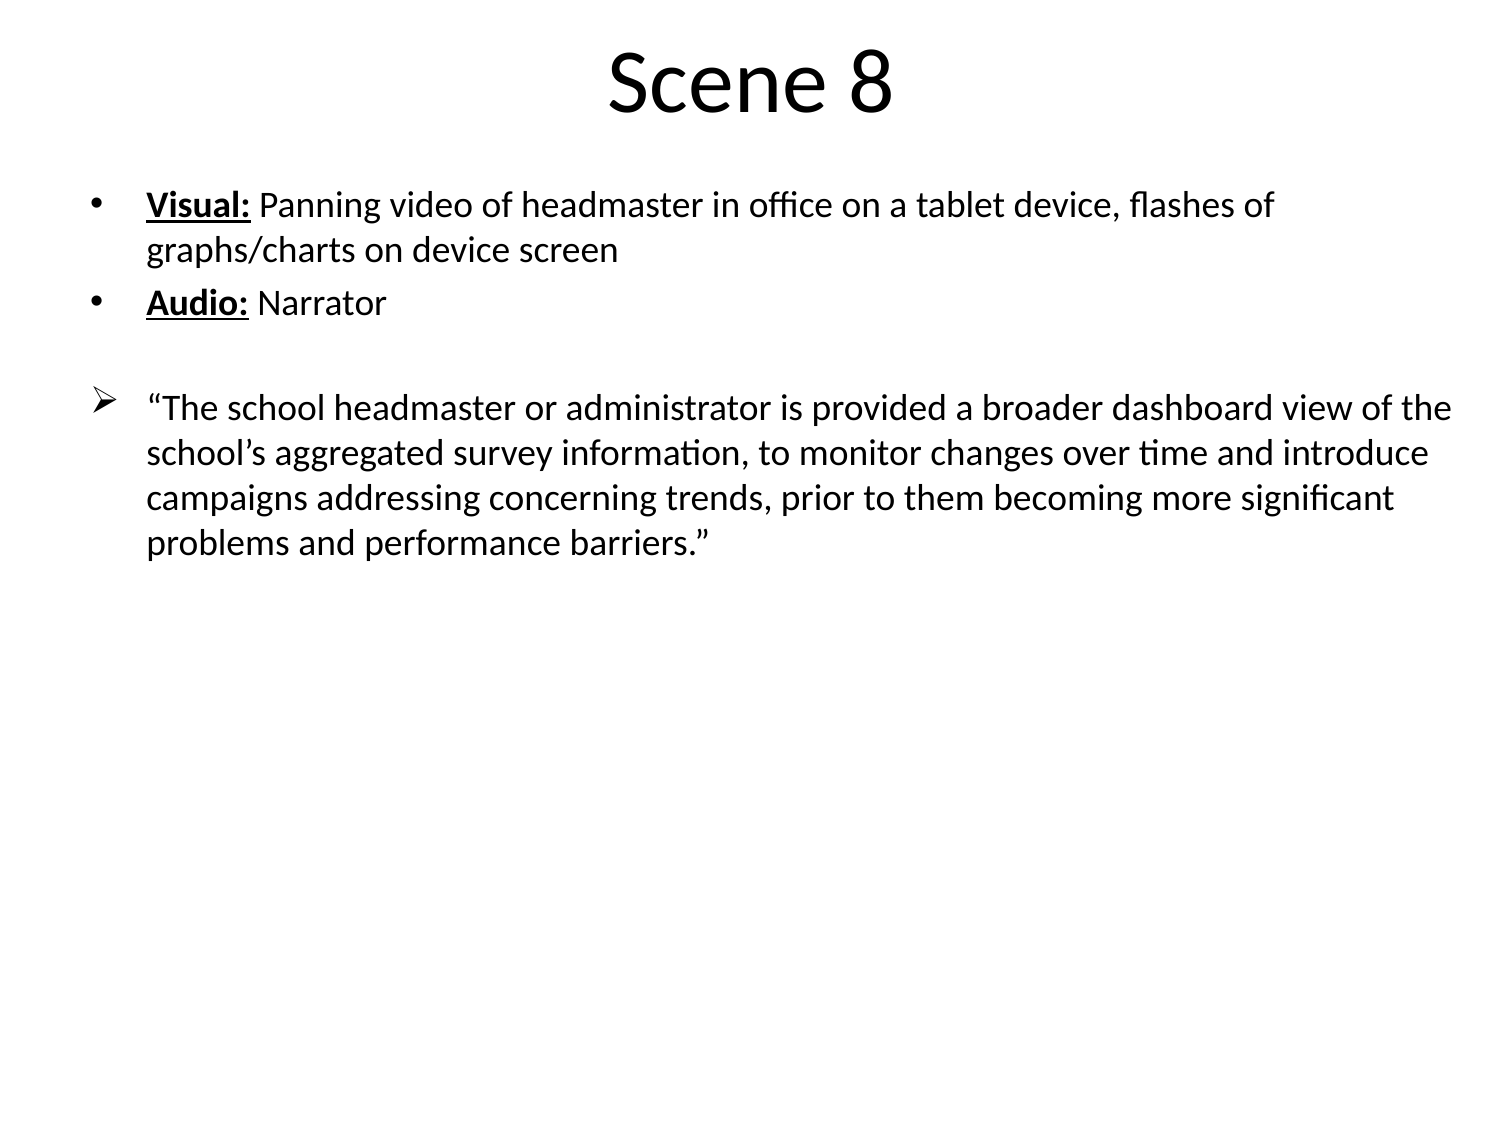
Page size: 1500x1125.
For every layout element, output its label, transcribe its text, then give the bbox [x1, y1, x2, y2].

title Scene 8 [76, 0, 1427, 152]
list Visual: Panning video of headmaster in office on a tablet device, flashes of graphs/charts on device screen Audio: Narrator “The school headmaster or administrator is provided a broader dashboard view of the school’s aggregated survey information, to monitor changes over time and introduce campaigns addressing concerning trends, prior to them becoming more significant problems and performance barriers.” [75, 172, 1471, 1094]
